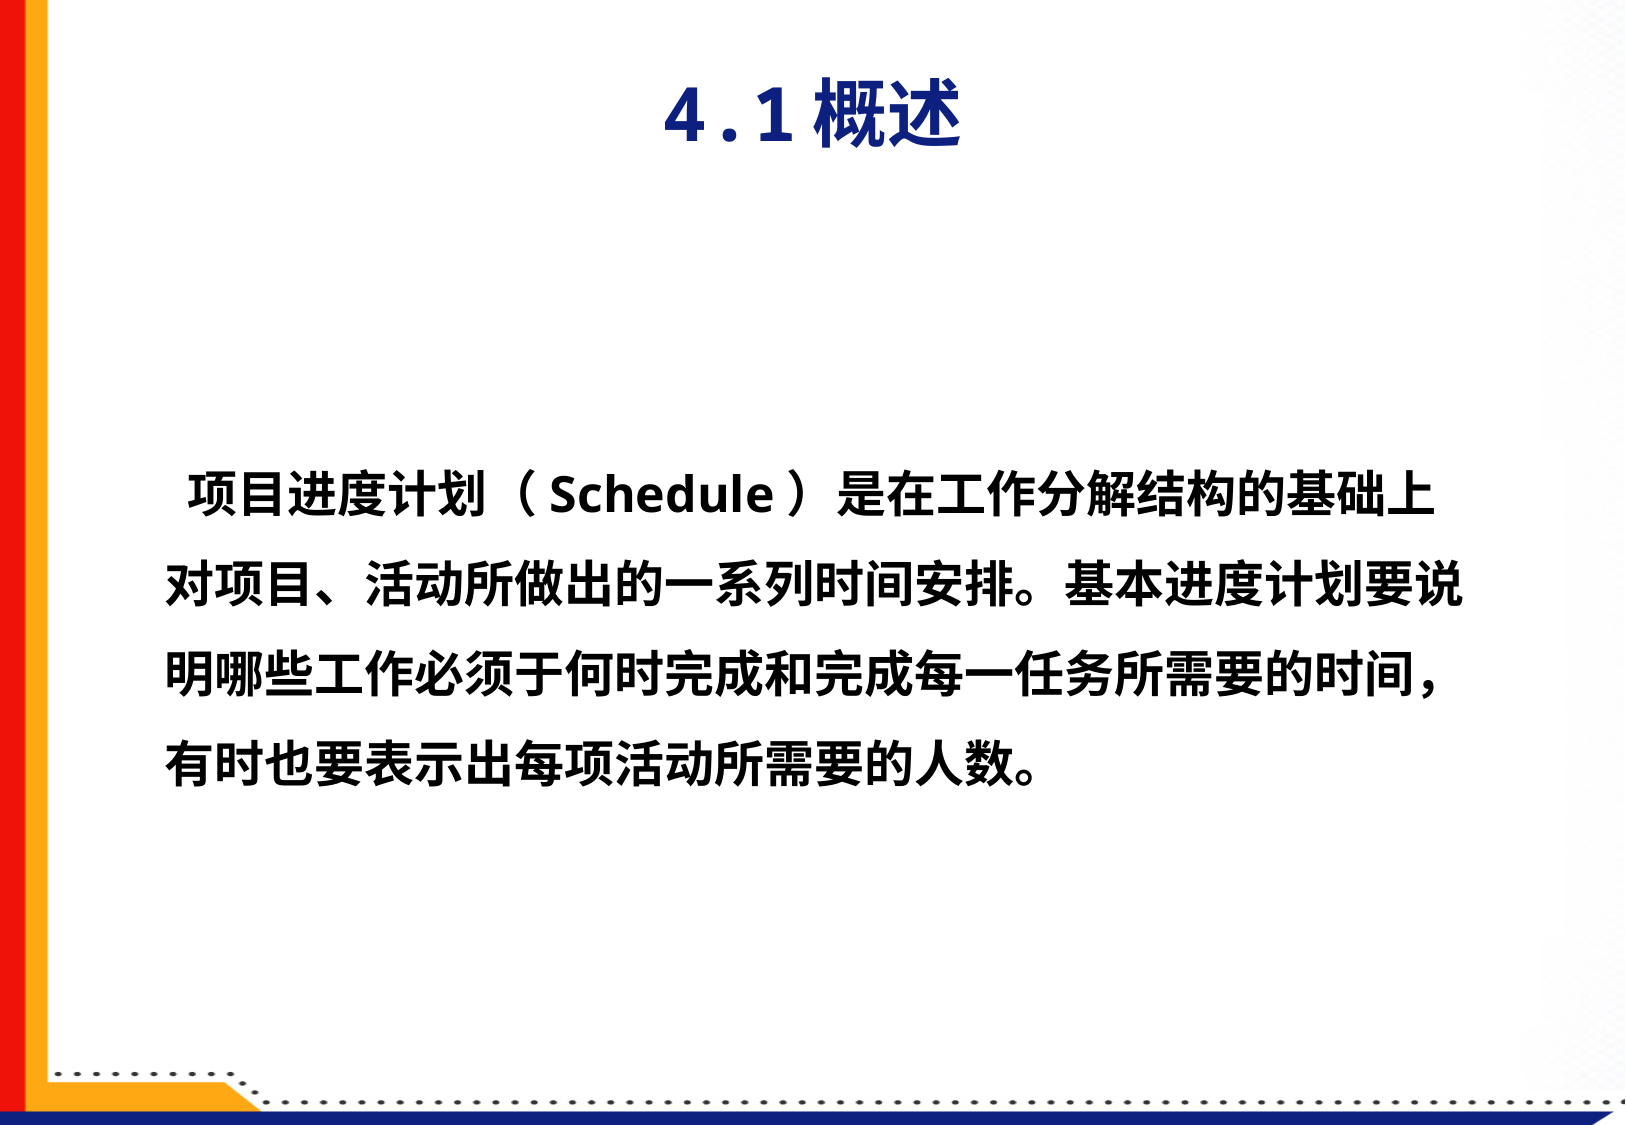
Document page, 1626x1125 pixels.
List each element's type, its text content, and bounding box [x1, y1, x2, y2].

picture [0, 0, 1625, 1125]
text_box 项目进度计划（Schedule）是在工作分解结构的基础上对项目、活动所做出的一系列时间安排。基本进度计划要说明哪些工作必须于何时完成和完成每一任务所需要的时间，有时也要表示出每项活动所需要的人数。 [149, 424, 1500, 800]
title 4.1 概述 [81, 44, 1543, 195]
